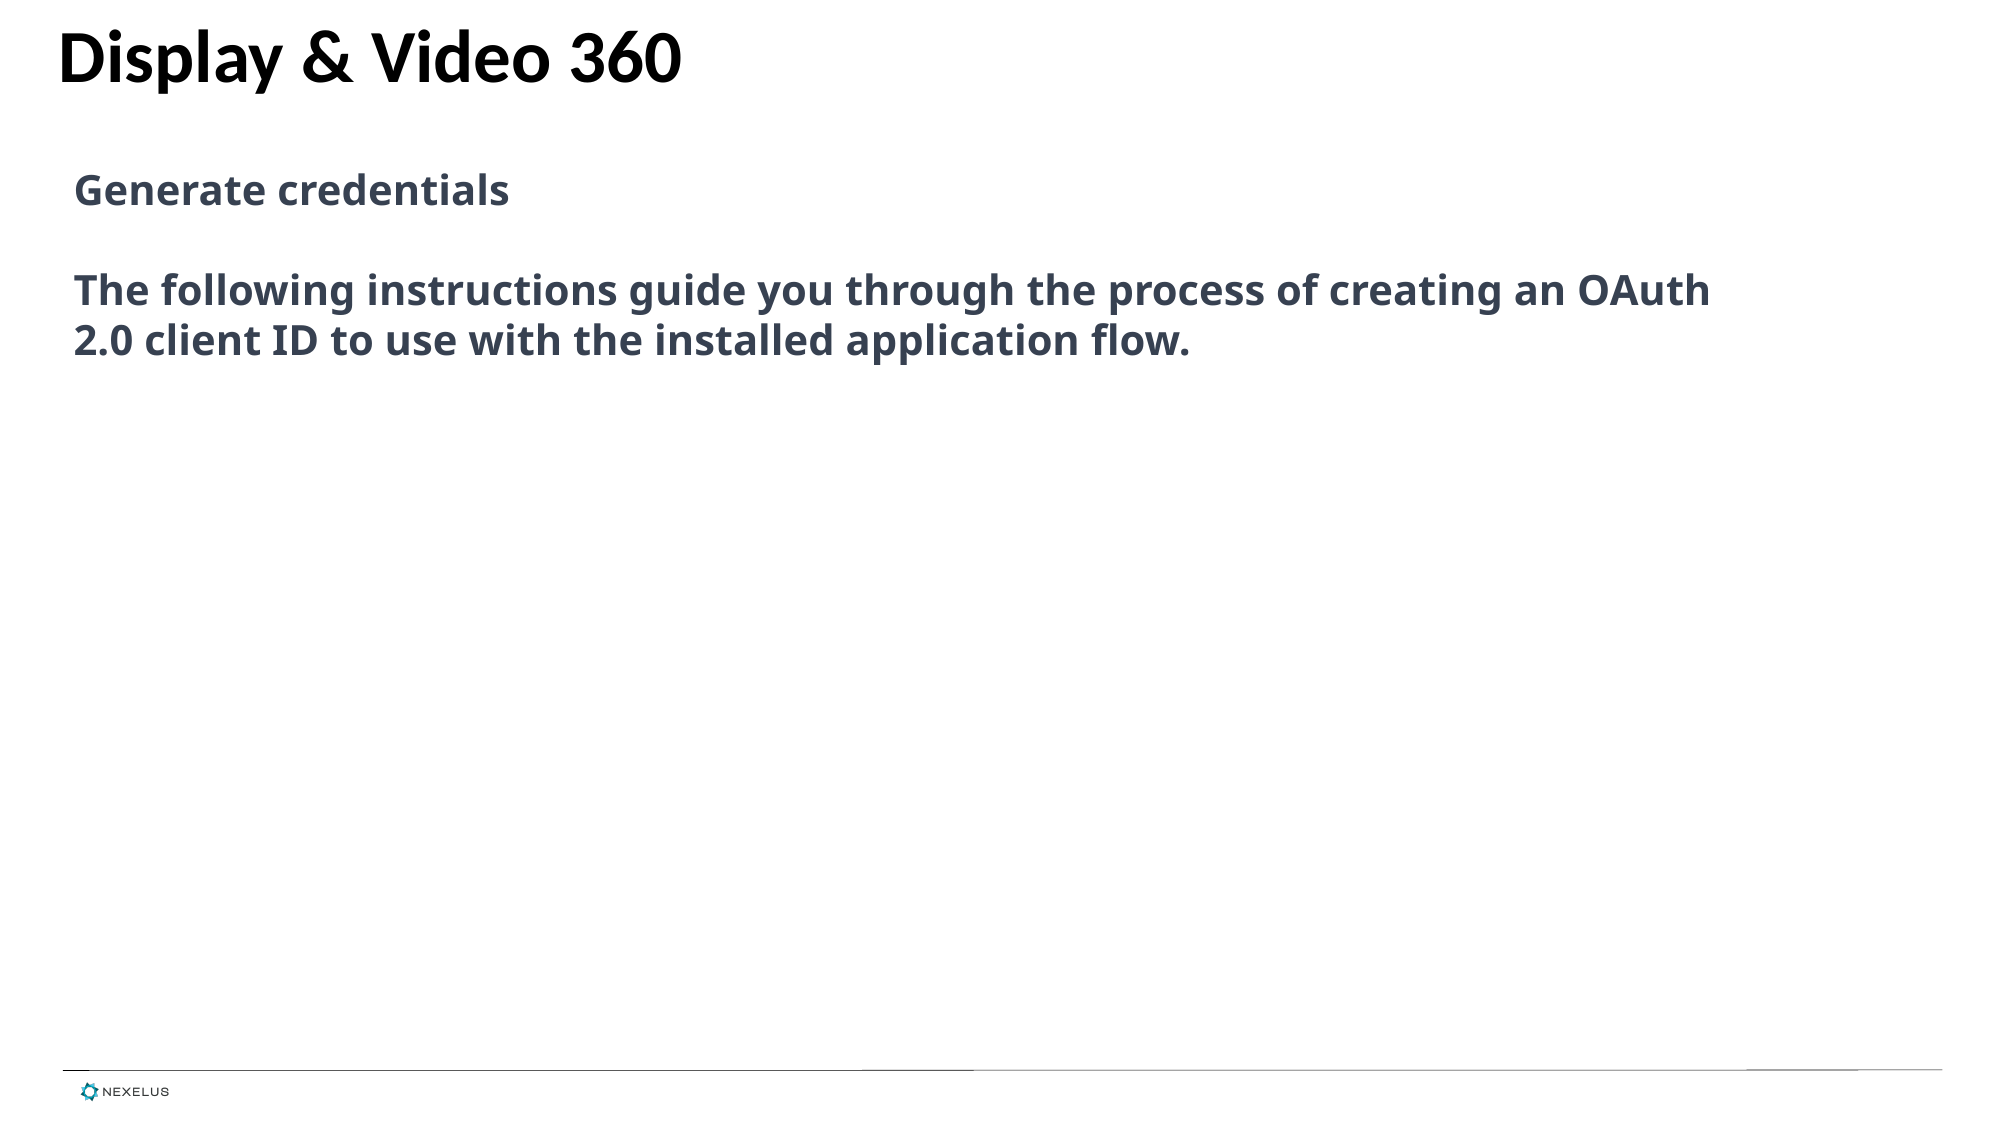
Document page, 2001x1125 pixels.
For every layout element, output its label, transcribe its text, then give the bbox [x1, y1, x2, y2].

title Display & Video 360 [58, 25, 1938, 80]
picture [75, 1077, 172, 1107]
text_box Generate credentials The following instructions guide you through the process of creating an OAuth 2.0 client ID to use with the installed application flow. [58, 156, 1728, 431]
